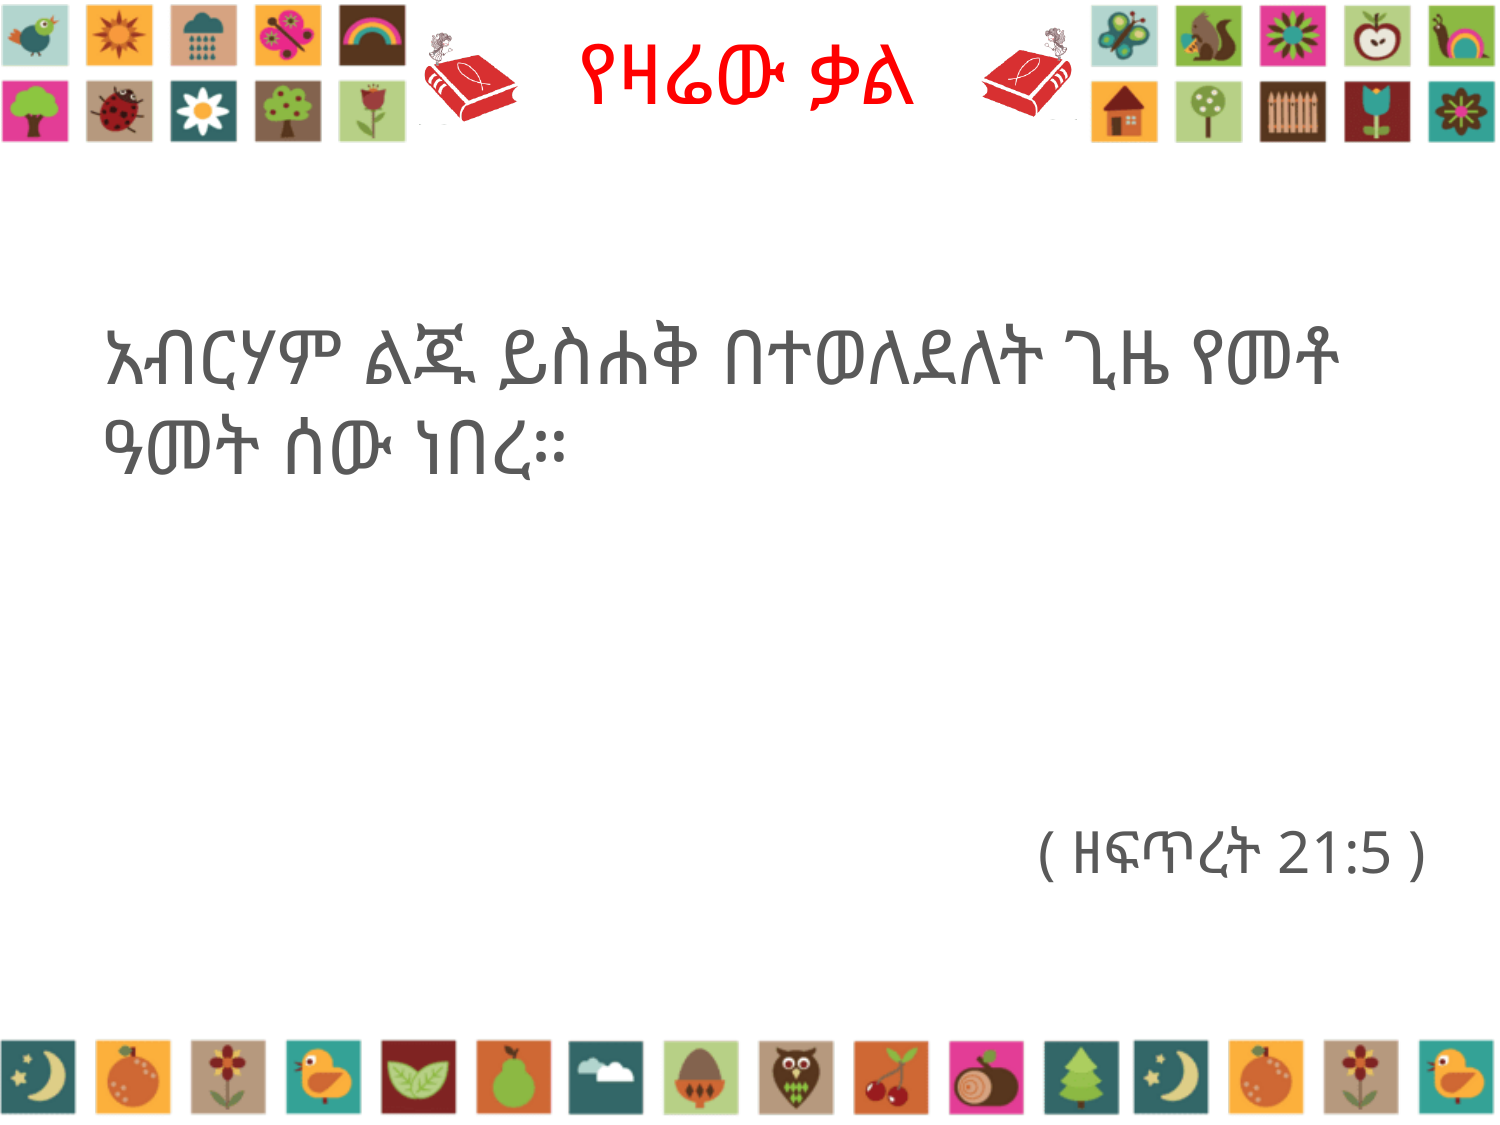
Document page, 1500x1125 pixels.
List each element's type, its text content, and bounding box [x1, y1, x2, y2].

picture [0, 3, 550, 150]
text_box ( ዘፍጥረት 21:5 ) [808, 807, 1441, 893]
text_box አብርሃም ልጁ ይስሐቅ በተወለደለት ጊዜ የመቶ ዓመት ሰው ነበረ። [88, 302, 1459, 498]
picture [950, 3, 1500, 150]
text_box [0, 1028, 1500, 1118]
text_box የዛሬው ቃል [425, 13, 1077, 129]
